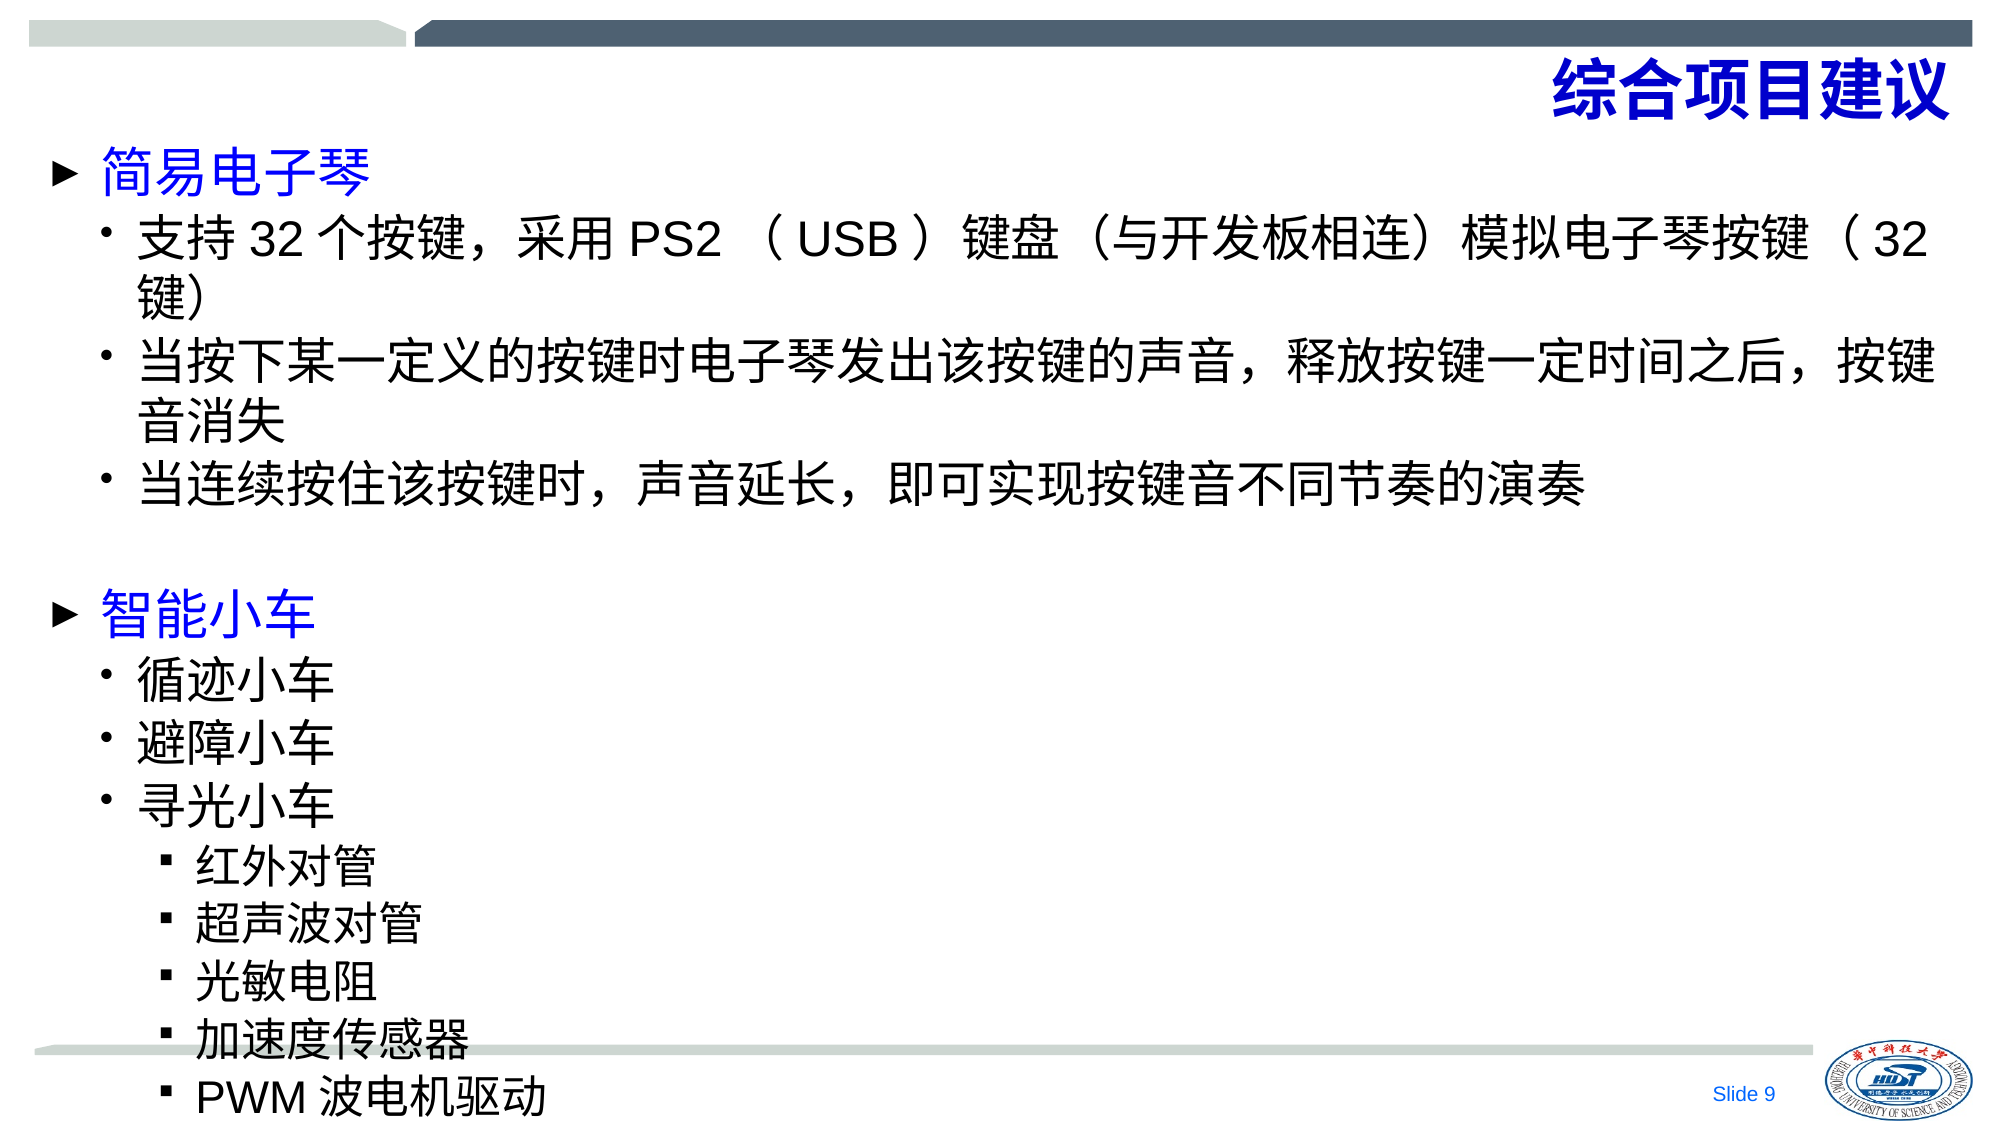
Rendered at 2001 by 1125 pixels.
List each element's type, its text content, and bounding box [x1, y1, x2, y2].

list 简易电子琴 支持32个按键，采用PS2（USB）键盘（与开发板相连）模拟电子琴按键（32键） 当按下某一定义的按键时电子琴发出该按键的声音，释放按键一定时间之后，按键音消失 当连续按住该按键时，声音延长，即可实现按键音不同节奏的演奏 智能小车 循迹小车 避障小车 寻光小车 红外对管 超声波对管 光敏电阻 加速度传感器 PWM波电机驱动 [29, 131, 1973, 1035]
title 综合项目建议 [37, 53, 1967, 131]
slide_number Slide 8 [1697, 1073, 1813, 1125]
picture [1824, 1039, 1973, 1121]
